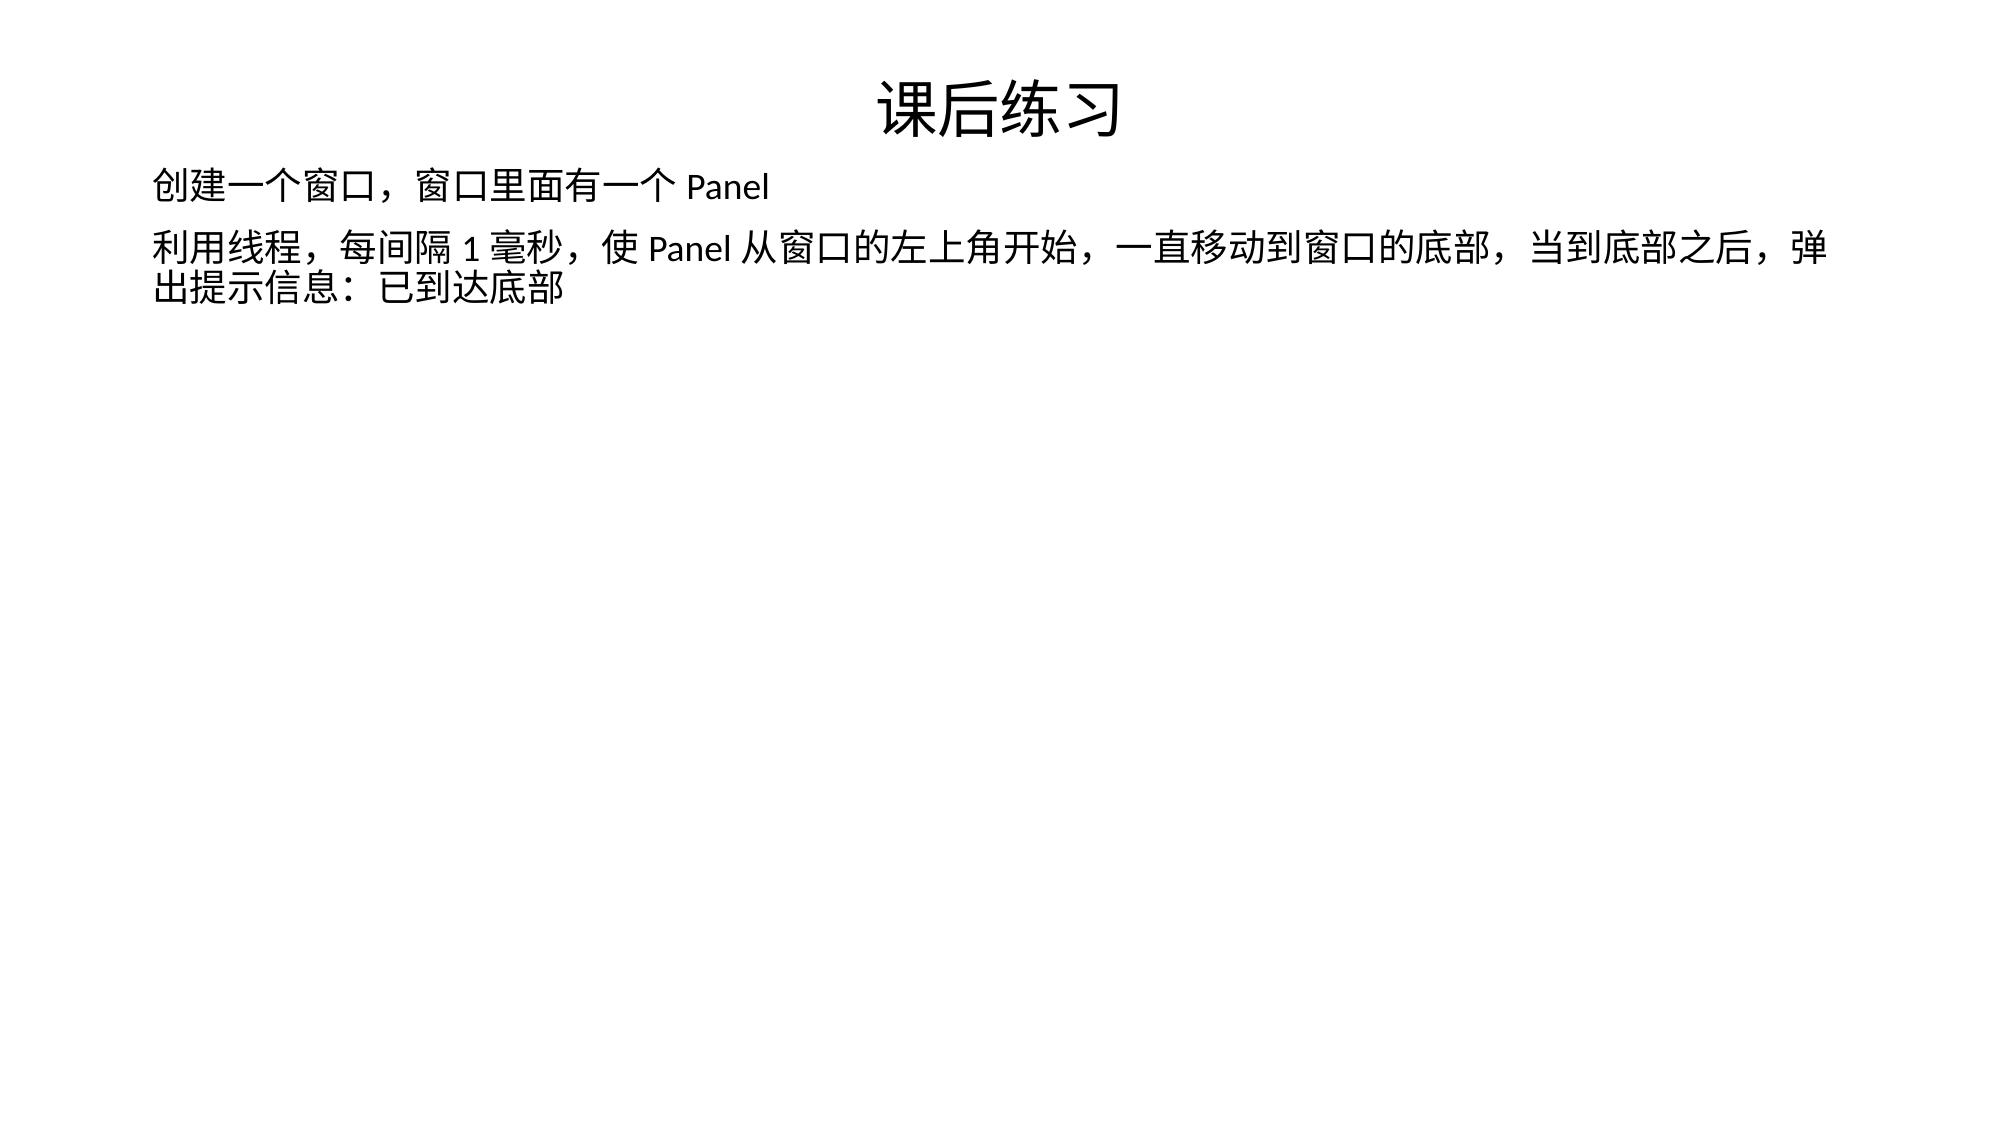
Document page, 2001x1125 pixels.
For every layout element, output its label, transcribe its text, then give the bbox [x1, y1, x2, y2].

list 课后练习 创建一个窗口，窗口里面有一个Panel 利用线程，每间隔1毫秒，使Panel从窗口的左上角开始，一直移动到窗口的底部，当到底部之后，弹出提示信息：已到达底部 [137, 71, 1863, 1014]
